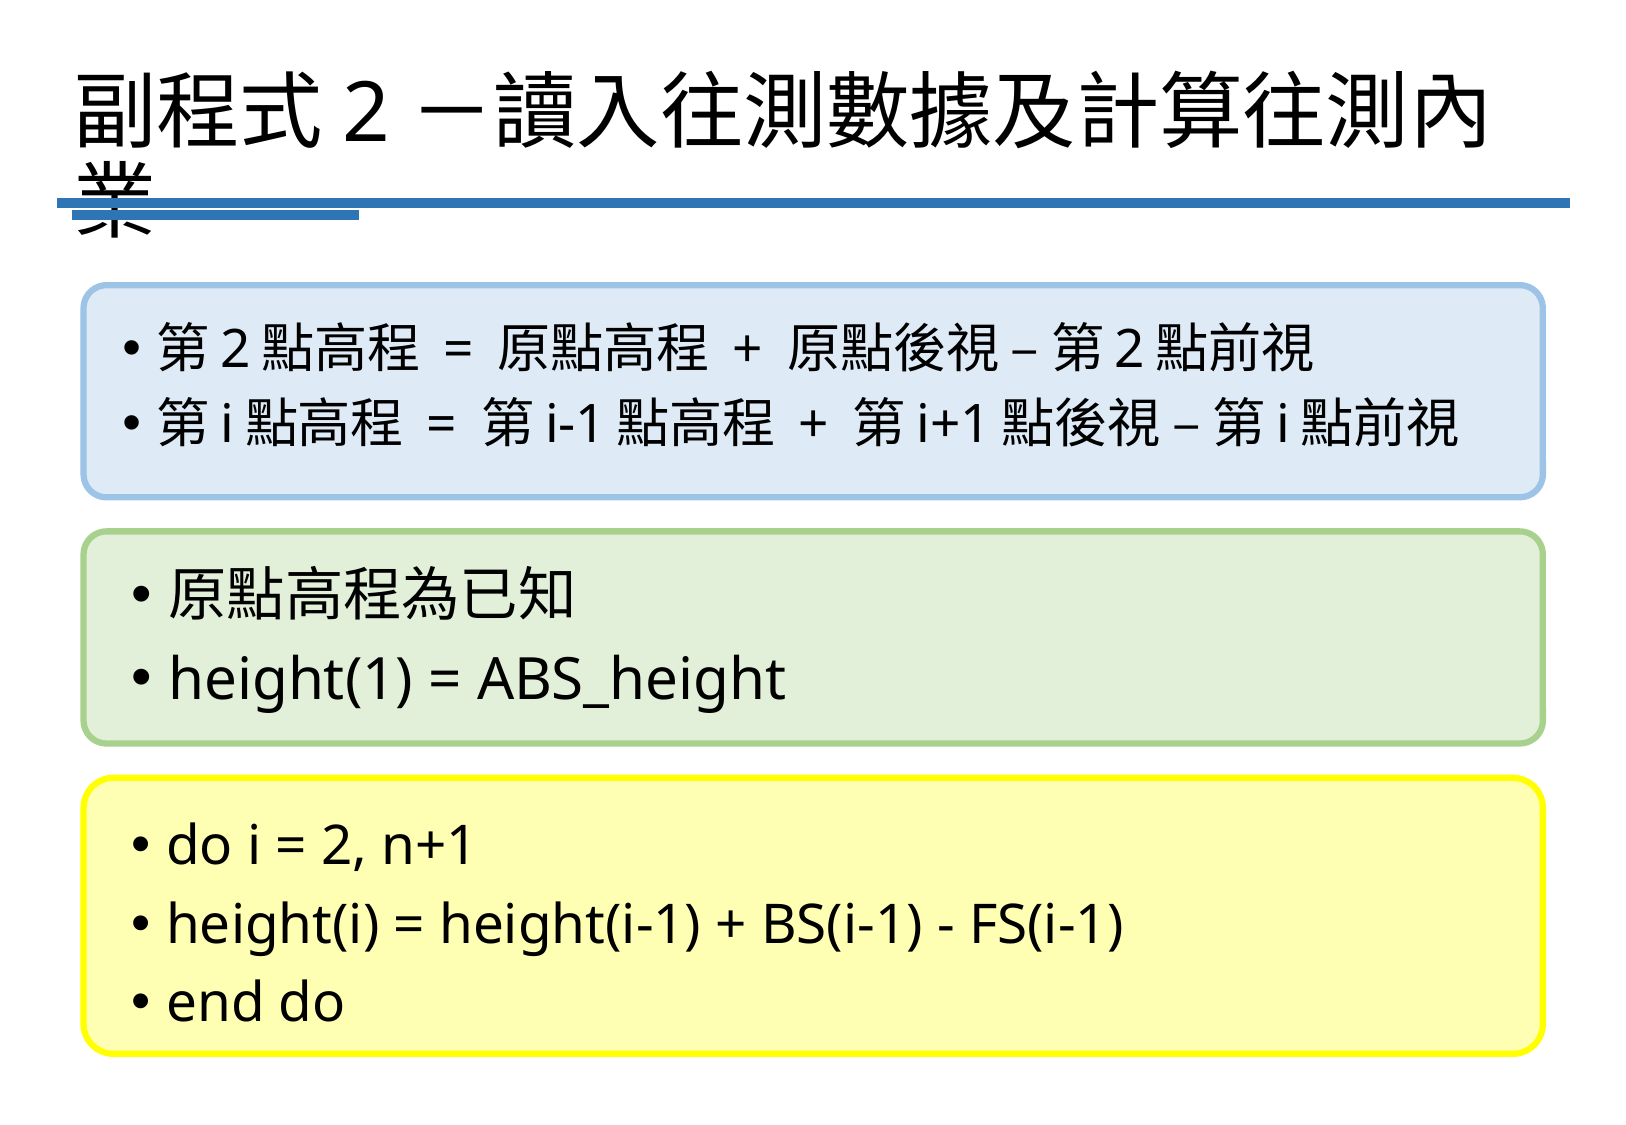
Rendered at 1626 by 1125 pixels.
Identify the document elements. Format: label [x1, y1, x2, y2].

text_box [72, 210, 359, 220]
text_box [57, 198, 1570, 208]
title [58, 51, 1572, 269]
text_box [83, 285, 1543, 506]
text_box [83, 777, 1543, 1054]
text_box [83, 531, 1543, 749]
